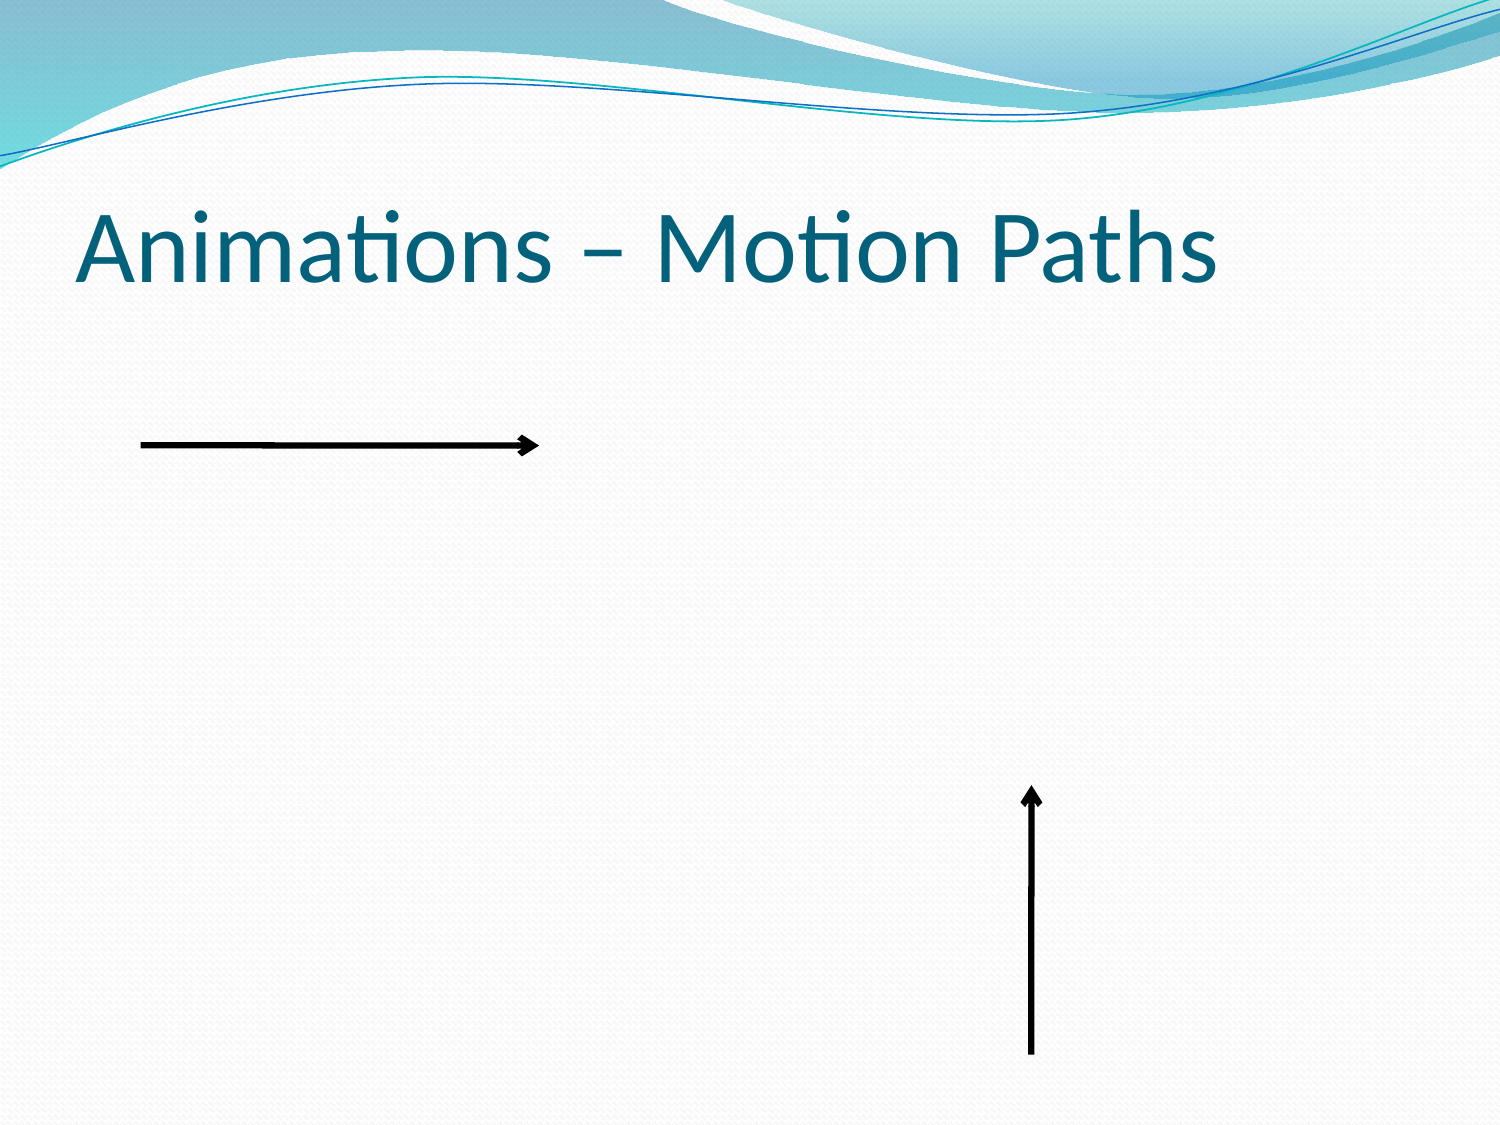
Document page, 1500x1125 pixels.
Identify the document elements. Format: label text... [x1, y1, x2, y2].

title Animations – Motion Paths [75, 115, 1425, 303]
